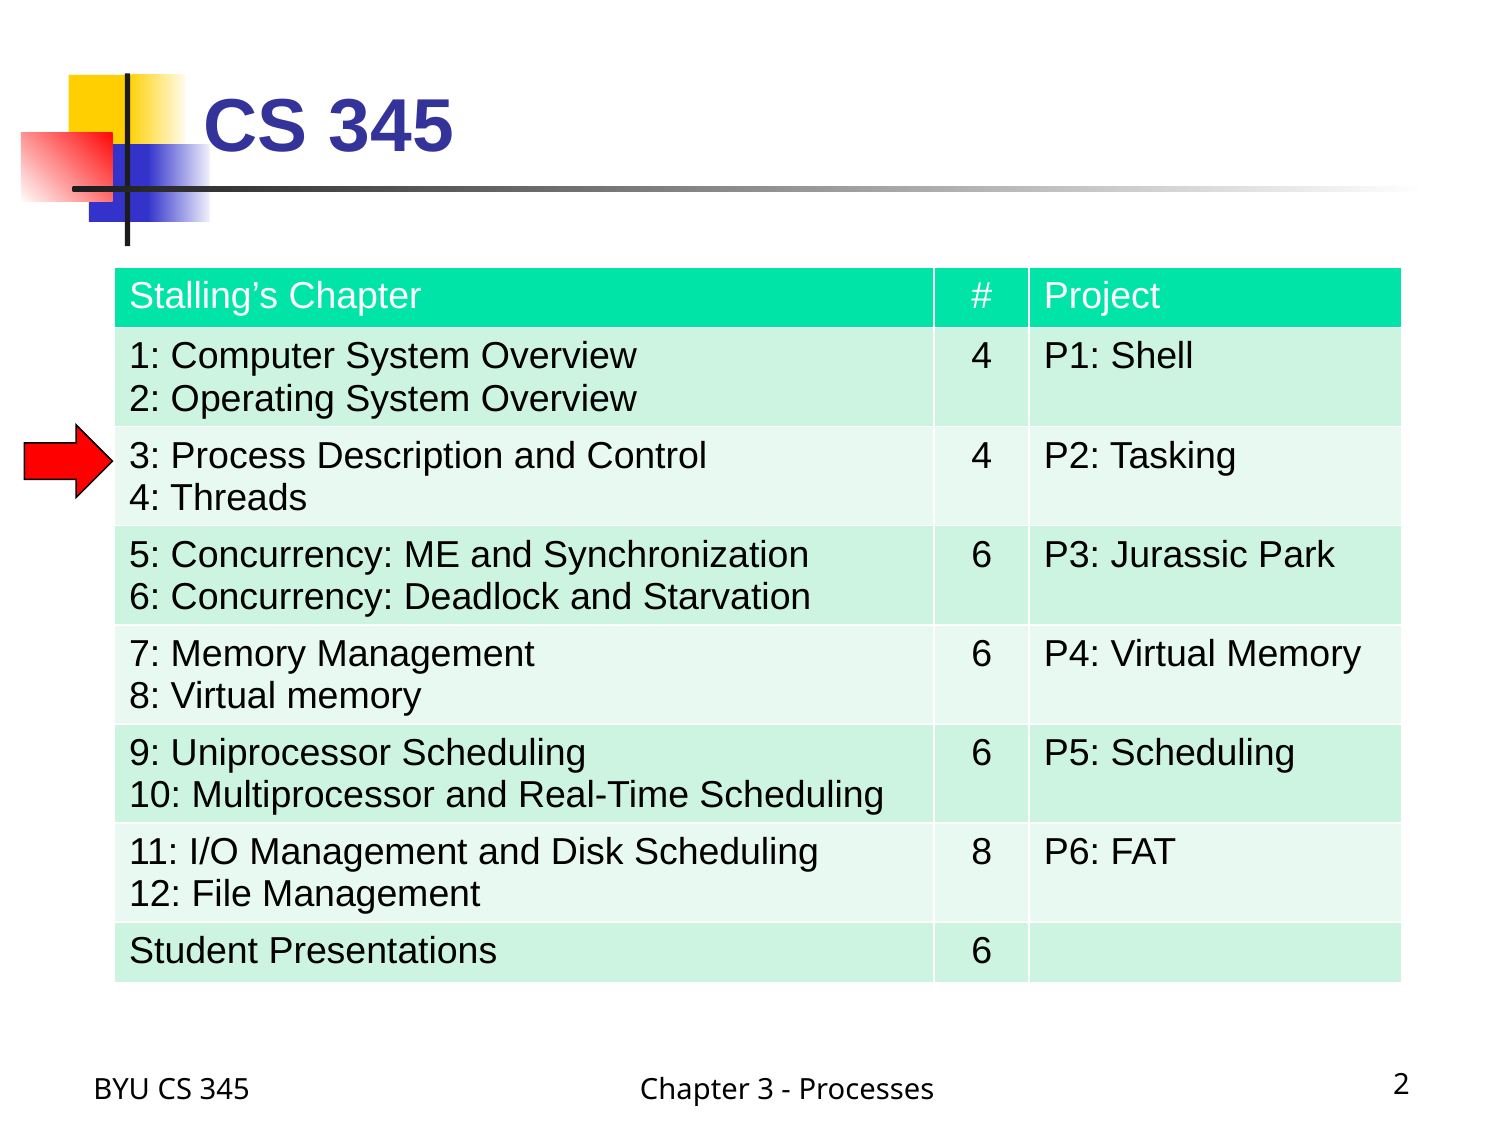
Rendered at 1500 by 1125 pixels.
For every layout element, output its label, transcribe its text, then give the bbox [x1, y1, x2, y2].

table_cell 11: I/O Management and Disk Scheduling 12: File Management [115, 824, 933, 921]
table_header # [935, 268, 1028, 327]
slide_number 2 [1112, 1037, 1425, 1113]
table_cell P4: Virtual Memory [1030, 626, 1401, 723]
table_header Project [1030, 268, 1401, 327]
text_box [24, 424, 113, 498]
table_cell 9: Uniprocessor Scheduling 10: Multiprocessor and Real-Time Scheduling [115, 725, 933, 822]
table_cell 7: Memory Management 8: Virtual memory [115, 626, 933, 723]
table_cell P3: Jurassic Park [1030, 526, 1401, 624]
table_cell 5: Concurrency: ME and Synchronization 6: Concurrency: Deadlock and Starvation [115, 526, 933, 624]
table_cell 1: Computer System Overview 2: Operating System Overview [115, 328, 933, 426]
title CS 345 [188, 66, 1368, 174]
table_cell 6 [935, 626, 1028, 723]
slide_number BYU CS 345 [78, 1037, 391, 1113]
table_cell [1030, 923, 1401, 982]
table_cell 4 [935, 427, 1028, 525]
table_cell 4 [935, 328, 1028, 426]
table_cell P2: Tasking [1030, 427, 1401, 525]
table_cell 6 [935, 725, 1028, 822]
table_cell P5: Scheduling [1030, 725, 1401, 822]
table_cell 6 [935, 923, 1028, 982]
table_cell 8 [935, 824, 1028, 921]
table_cell 6 [935, 526, 1028, 624]
table_header Stalling’s Chapter [115, 268, 933, 327]
table_cell 3: Process Description and Control 4: Threads [115, 427, 933, 525]
table_cell P6: FAT [1030, 824, 1401, 921]
table_cell Student Presentations [115, 923, 933, 982]
footer Chapter 3 - Processes [549, 1037, 1025, 1113]
table_cell P1: Shell [1030, 328, 1401, 426]
